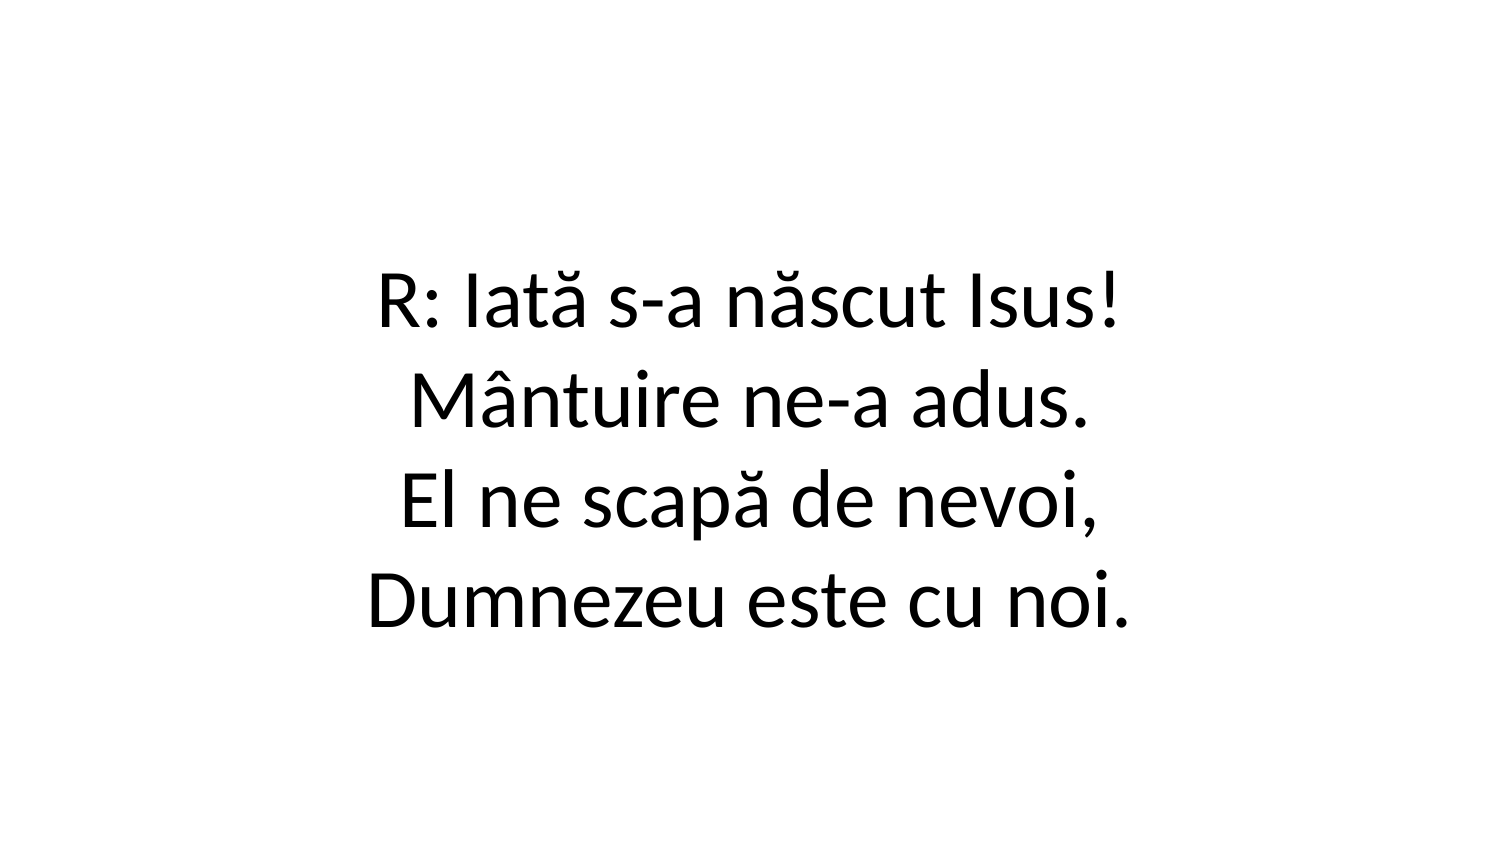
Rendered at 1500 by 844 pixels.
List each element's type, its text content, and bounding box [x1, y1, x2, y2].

text_box R: Iată s-a născut Isus! Mântuire ne-a adus. El ne scapă de nevoi, Dumnezeu este cu noi. [351, 192, 1149, 652]
